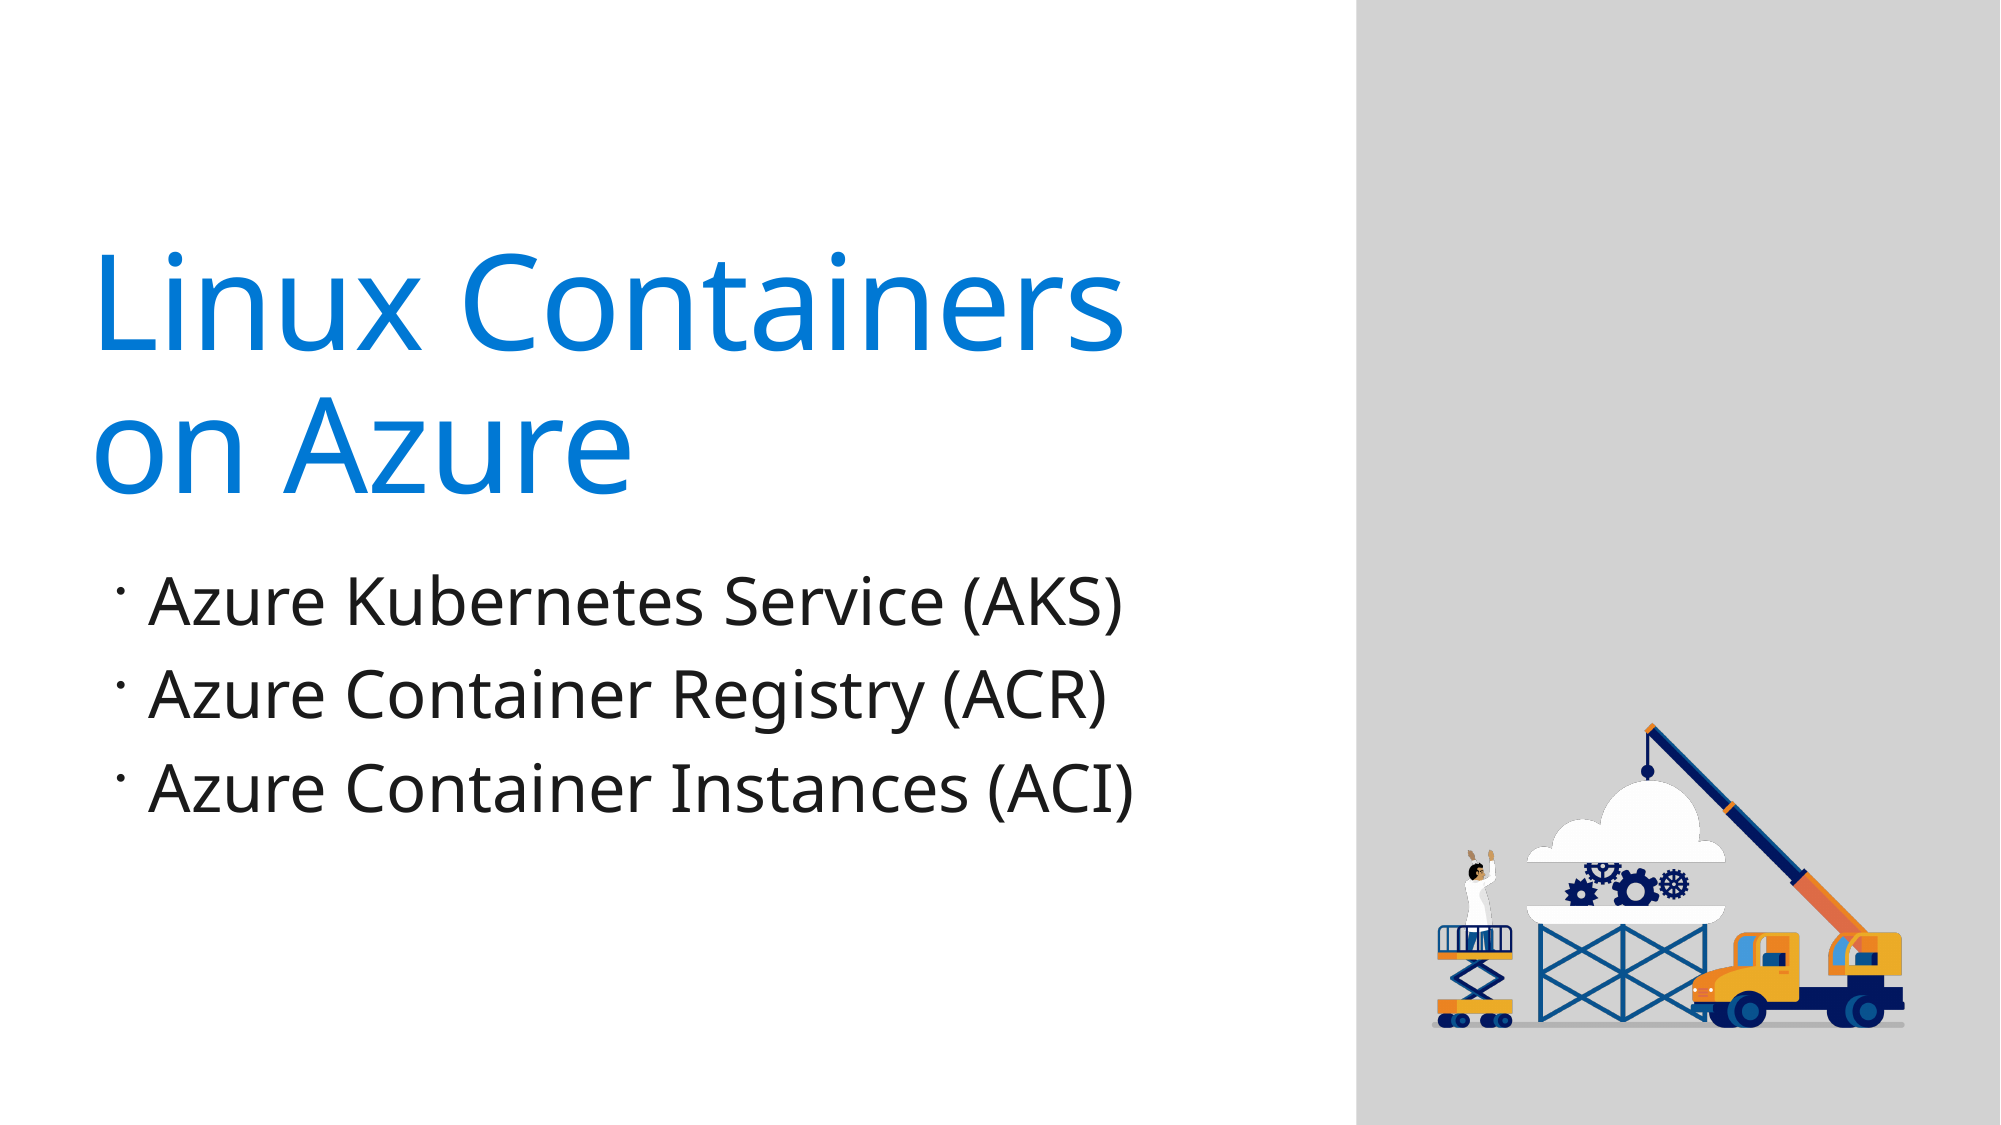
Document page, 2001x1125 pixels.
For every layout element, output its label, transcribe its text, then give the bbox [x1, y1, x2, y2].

picture [1430, 722, 1905, 1029]
title Linux Containers on Azure [89, 232, 1285, 523]
text_box Azure Kubernetes Service (AKS) Azure Container Registry (ACR) Azure Container Instances (ACI) [96, 551, 1285, 869]
text_box [0, 0, 1357, 1125]
